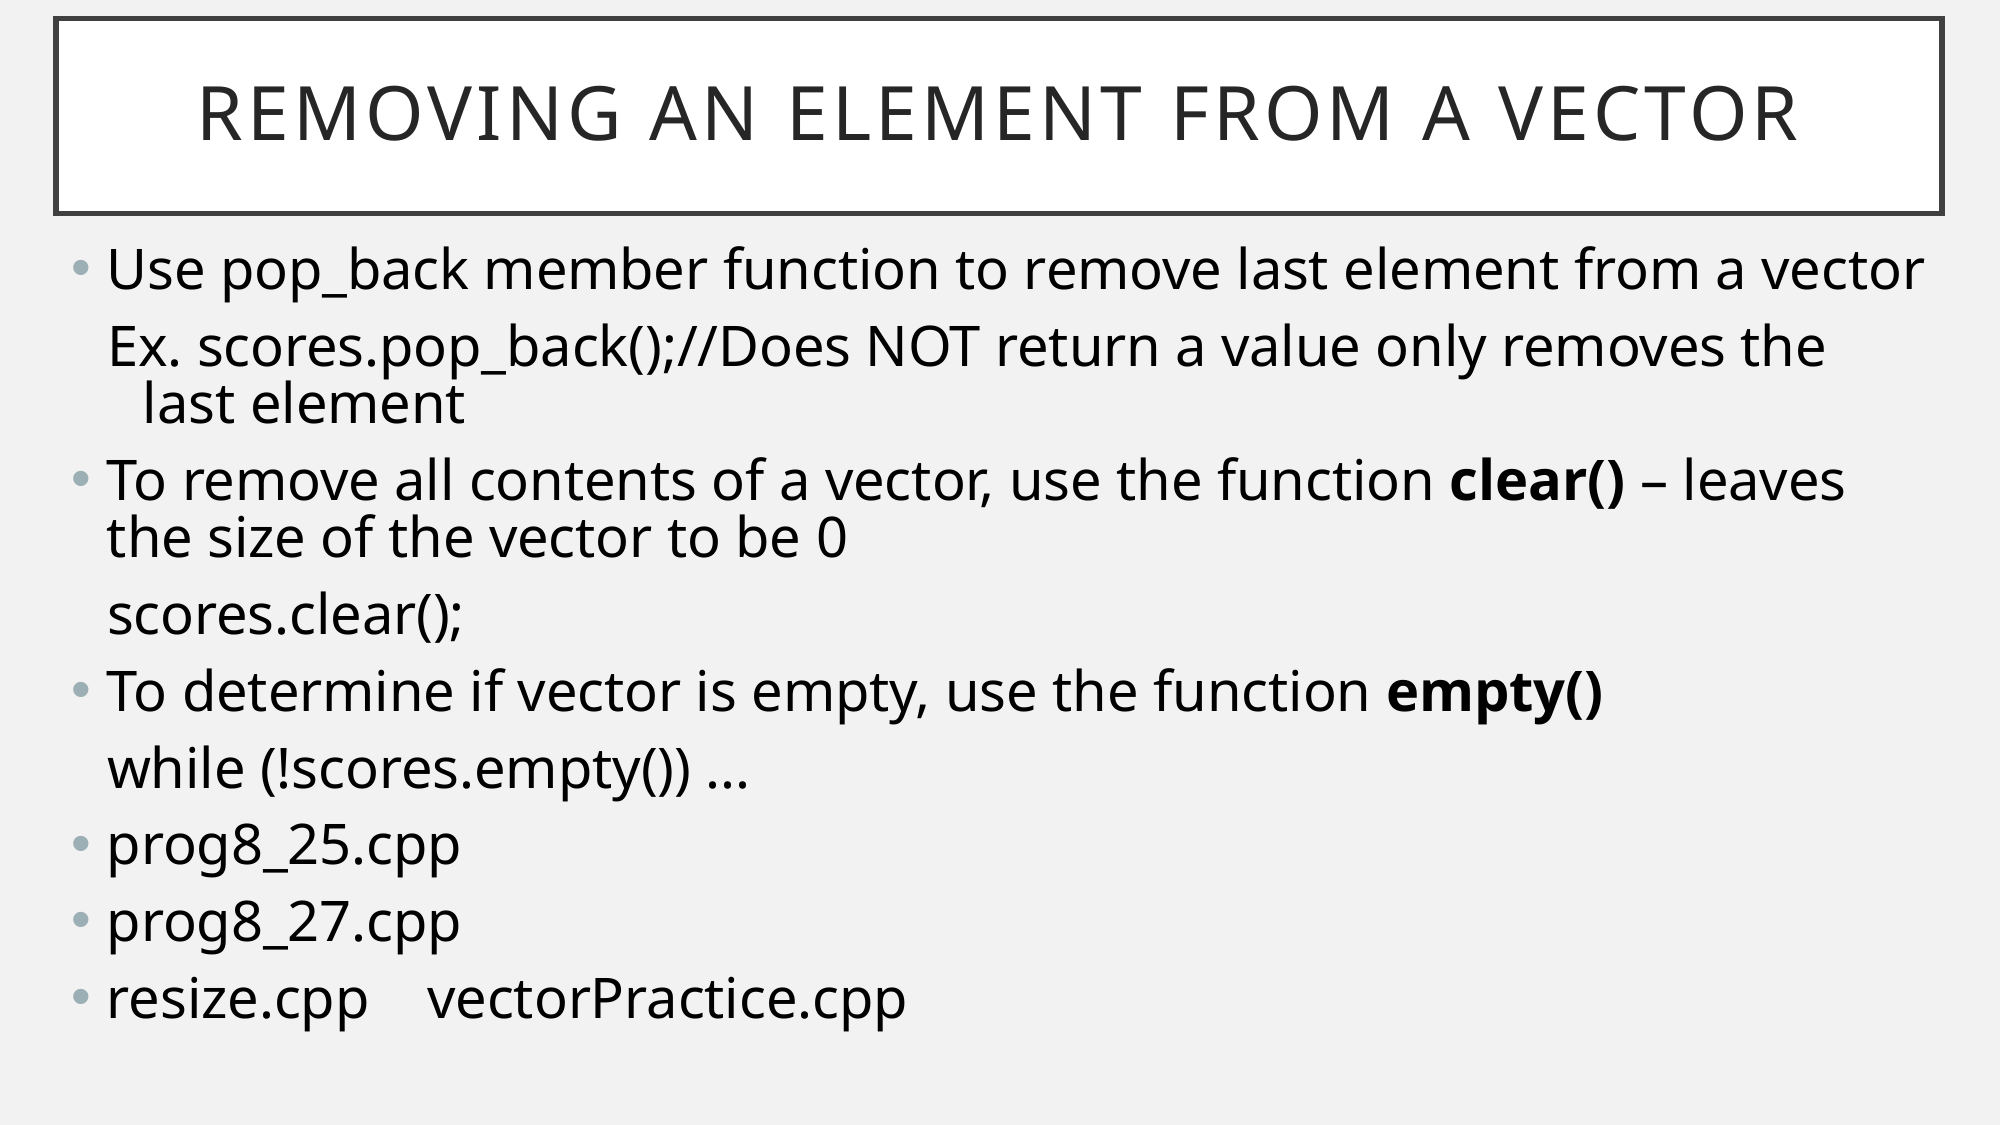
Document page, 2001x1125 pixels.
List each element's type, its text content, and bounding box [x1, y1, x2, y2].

list Use pop_back member function to remove last element from a vector Ex. scores.pop_back();//Does NOT return a value only removes the last element To remove all contents of a vector, use the function clear() – leaves the size of the vector to be 0 scores.clear(); To determine if vector is empty, use the function empty() while (!scores.empty()) ... prog8_25.cpp prog8_27.cpp resize.cpp vectorPractice.cpp [55, 236, 1942, 1052]
title Removing an Element from a vector [53, 16, 1945, 216]
